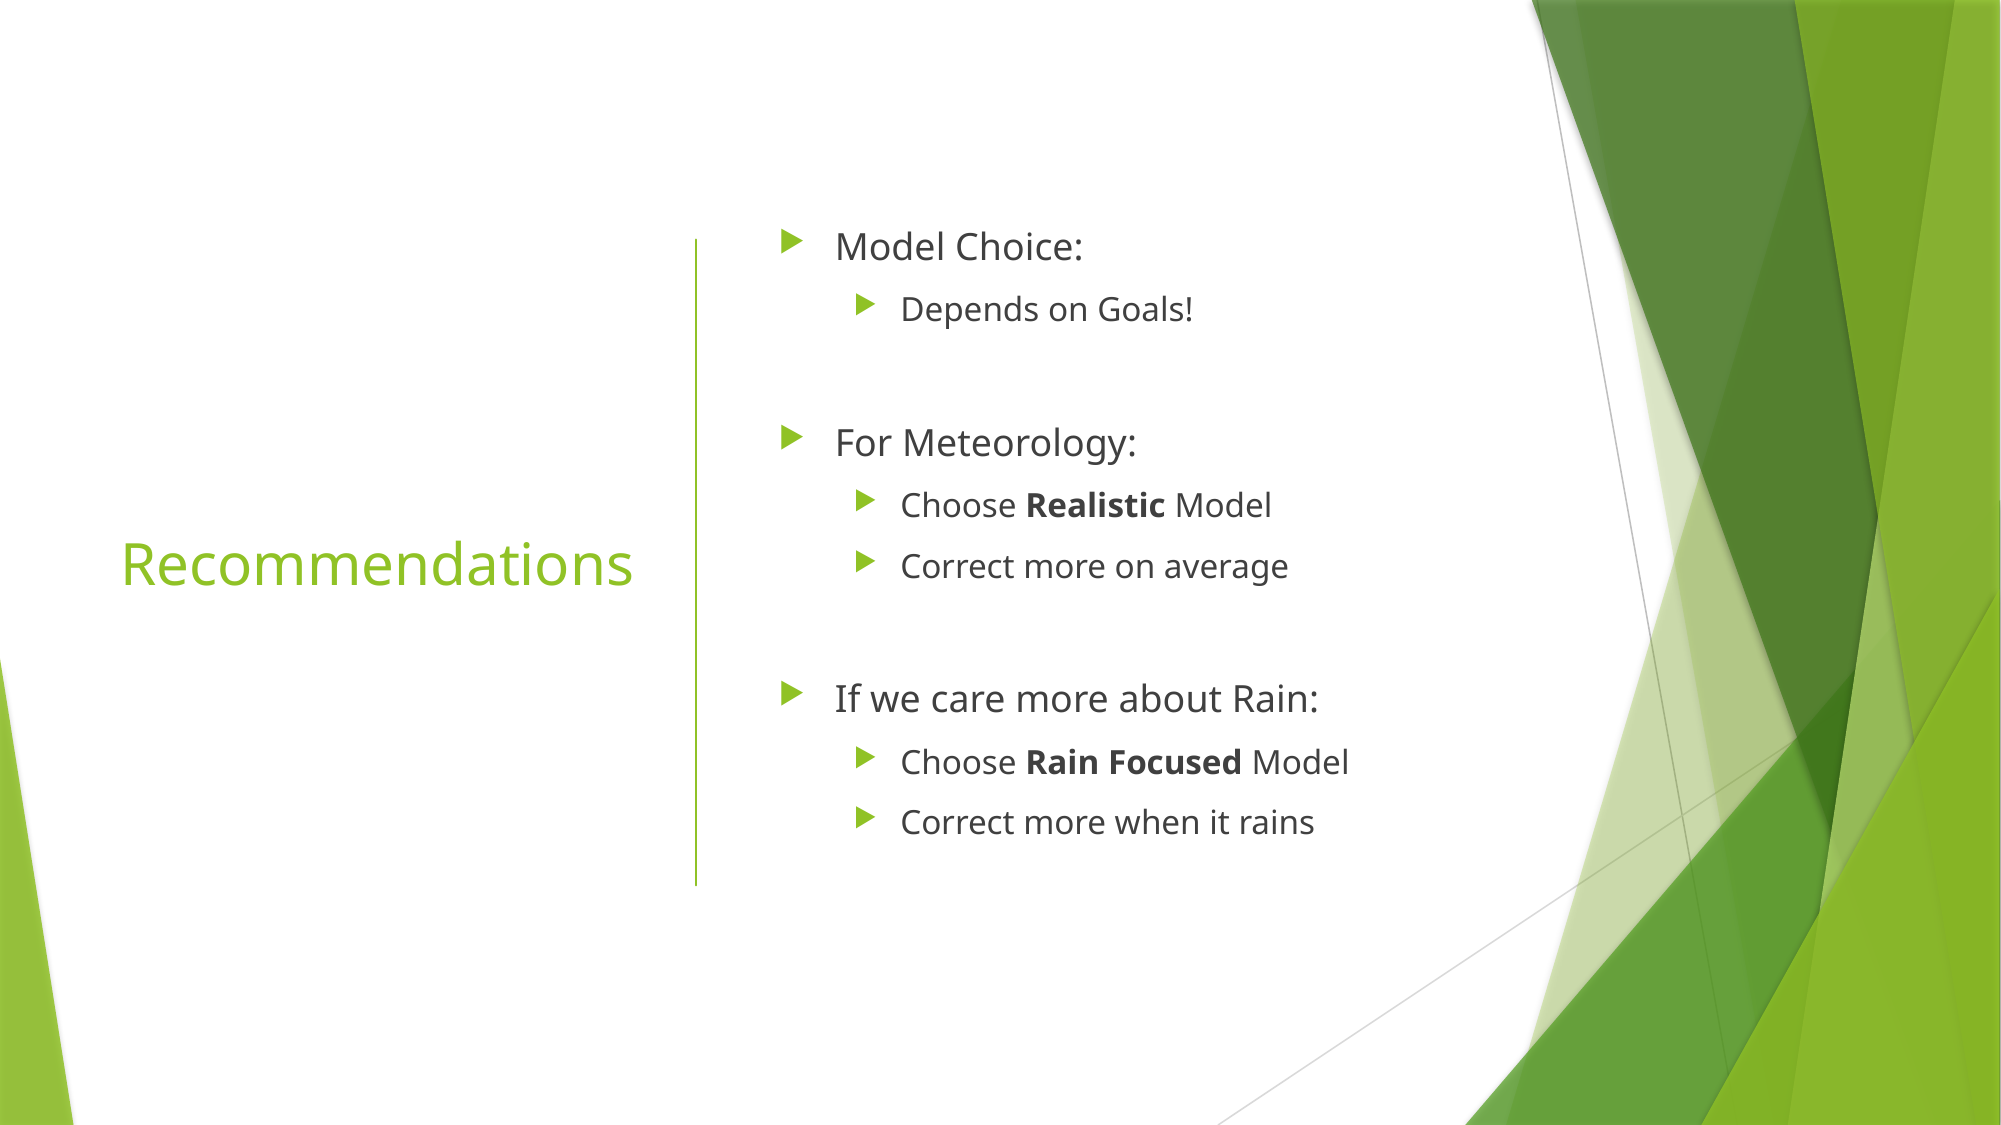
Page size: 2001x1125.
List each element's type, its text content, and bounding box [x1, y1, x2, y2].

list Model Choice: Depends on Goals! For Meteorology: Choose Realistic Model Correct more on average If we care more about Rain: Choose Rain Focused Model Correct more when it rains [763, 133, 1522, 991]
title Recommendations [105, 133, 658, 991]
